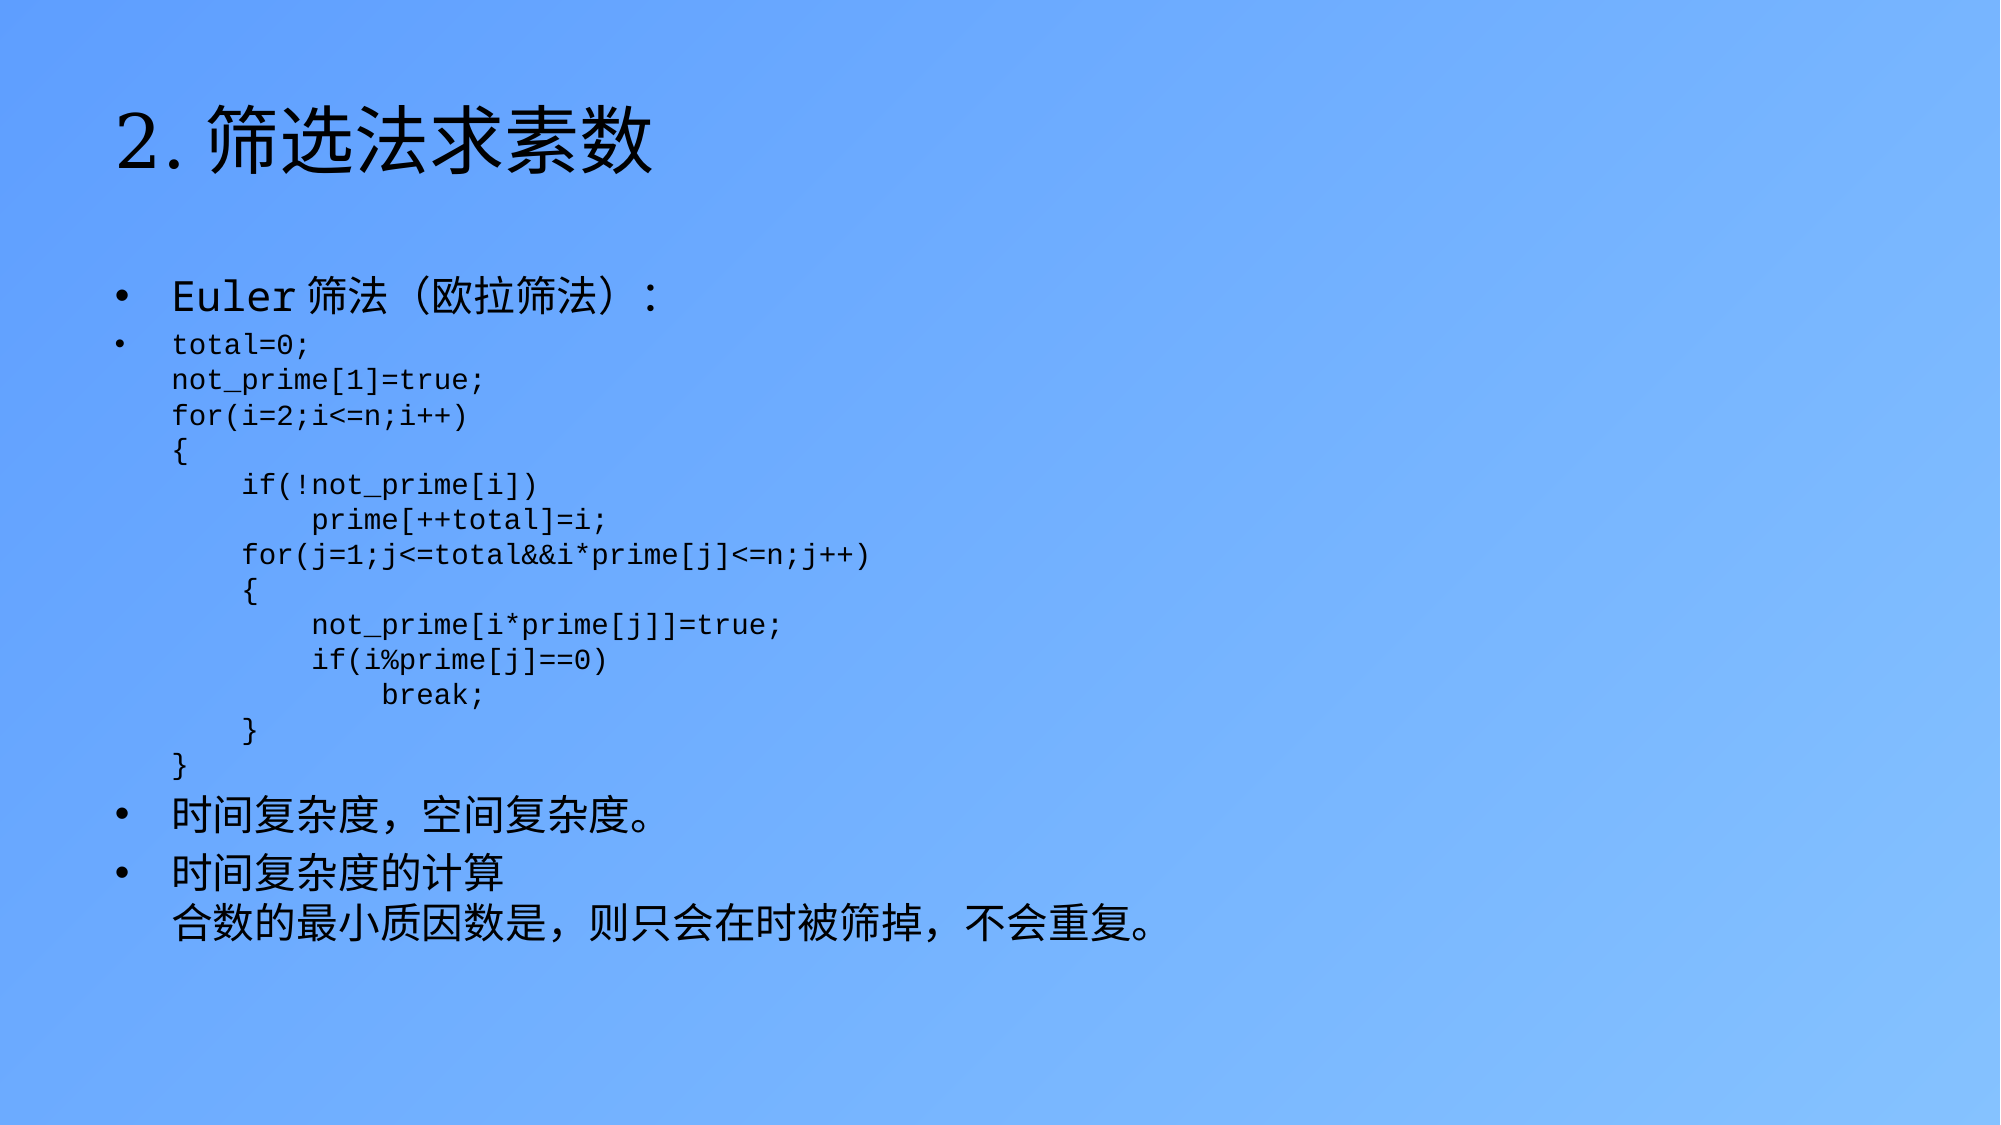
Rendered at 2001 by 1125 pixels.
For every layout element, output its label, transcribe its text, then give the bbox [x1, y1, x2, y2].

title 2.筛选法求素数 [99, 45, 1900, 233]
